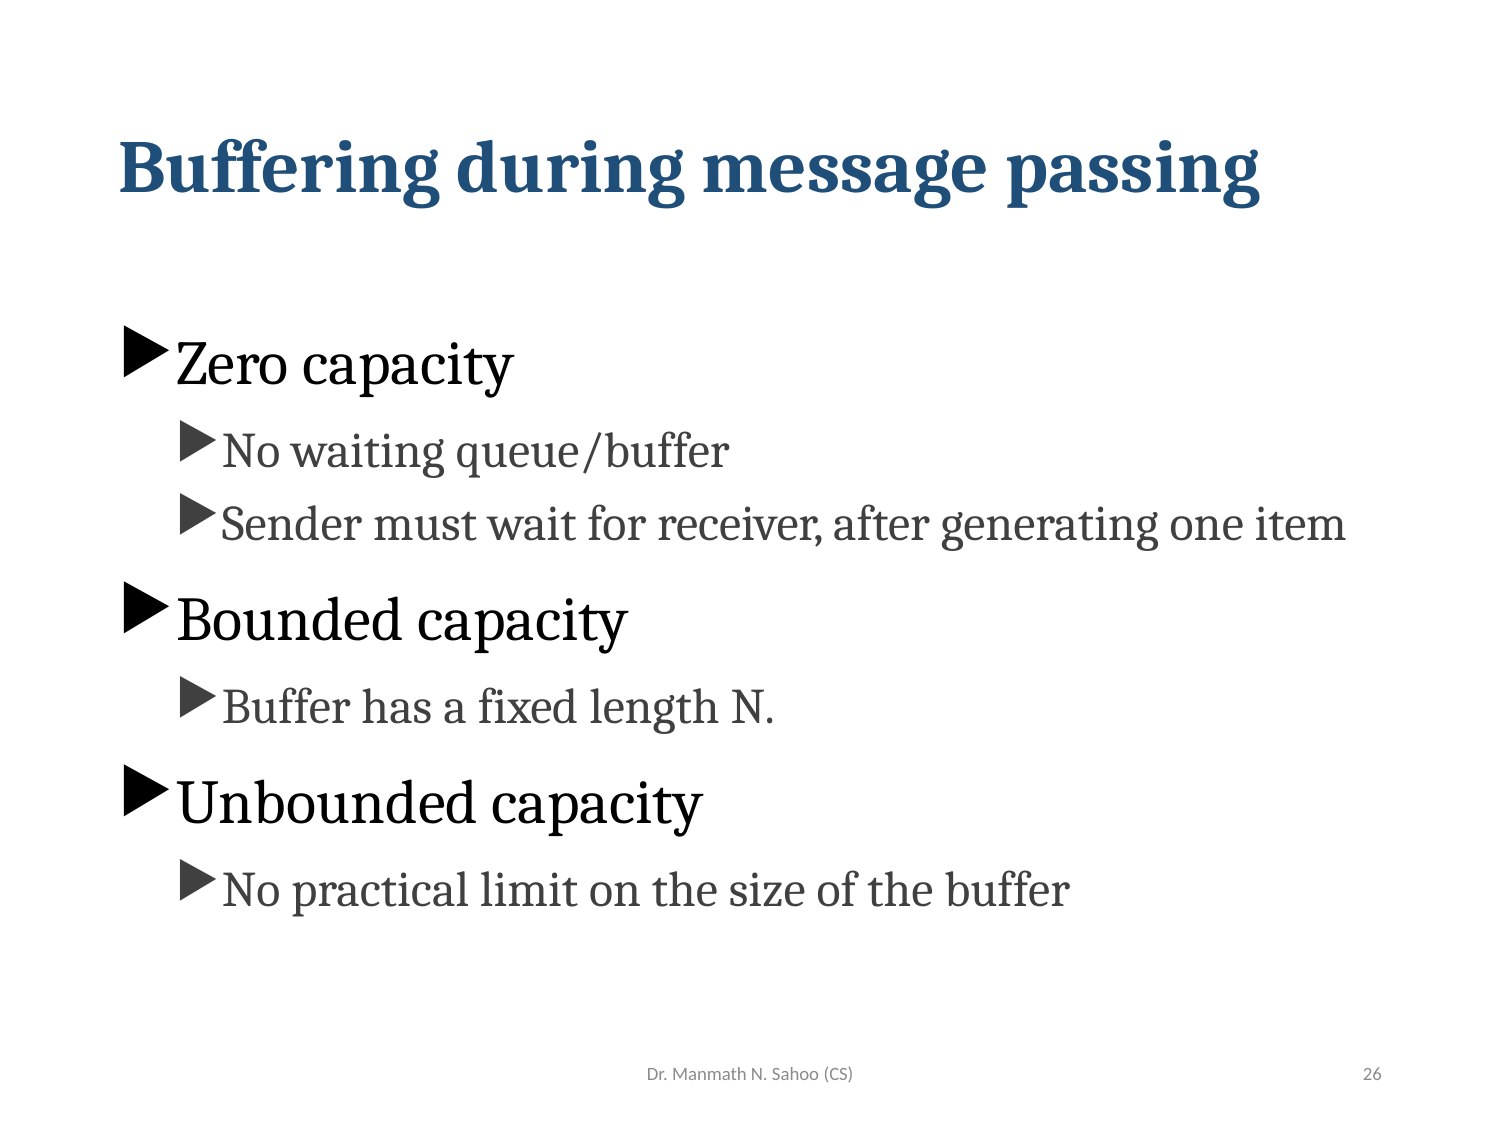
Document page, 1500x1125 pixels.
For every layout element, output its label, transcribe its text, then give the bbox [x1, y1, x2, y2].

slide_number 26 [1059, 1042, 1397, 1103]
footer Dr. Manmath N. Sahoo (CS) [496, 1042, 1004, 1103]
title Buffering during message passing [103, 59, 1397, 278]
list Zero capacity No waiting queue/buffer Sender must wait for receiver, after generating one item Bounded capacity Buffer has a fixed length N. Unbounded capacity No practical limit on the size of the buffer [103, 299, 1397, 1014]
